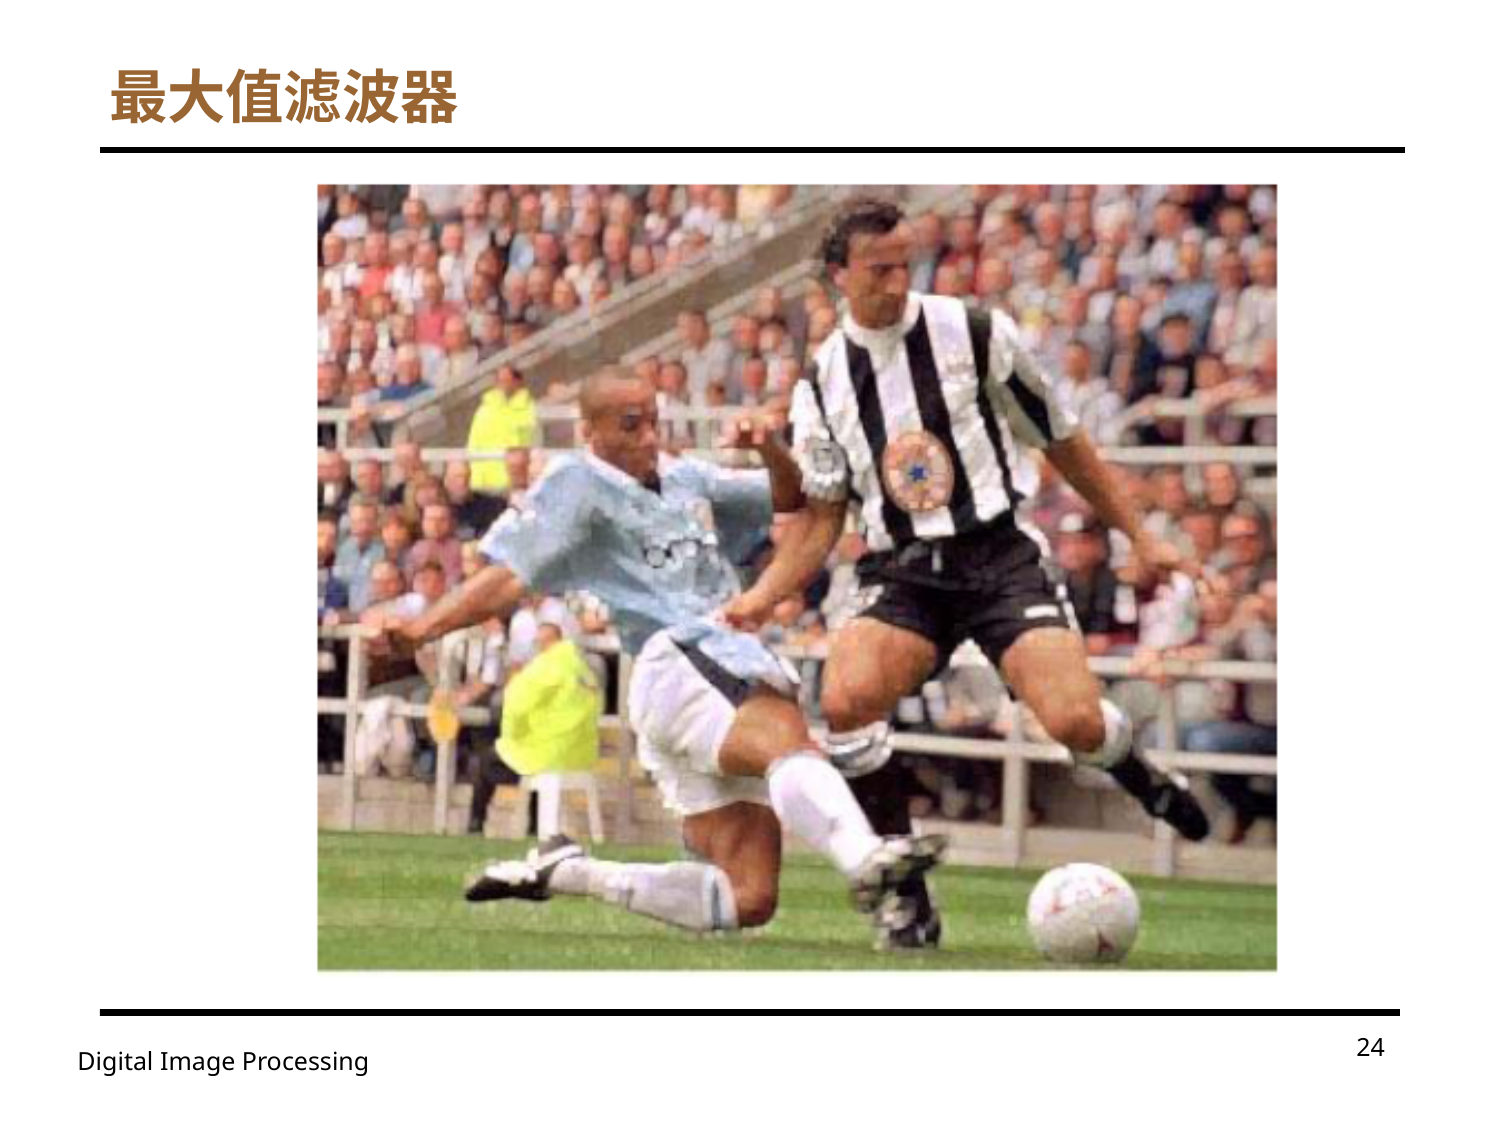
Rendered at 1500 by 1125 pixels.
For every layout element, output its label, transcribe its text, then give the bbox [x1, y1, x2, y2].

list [307, 174, 1289, 977]
title 最大值滤波器 [94, 50, 1407, 138]
slide_number 24 [1074, 1024, 1400, 1103]
slide_number Digital Image Processing [62, 1037, 488, 1116]
